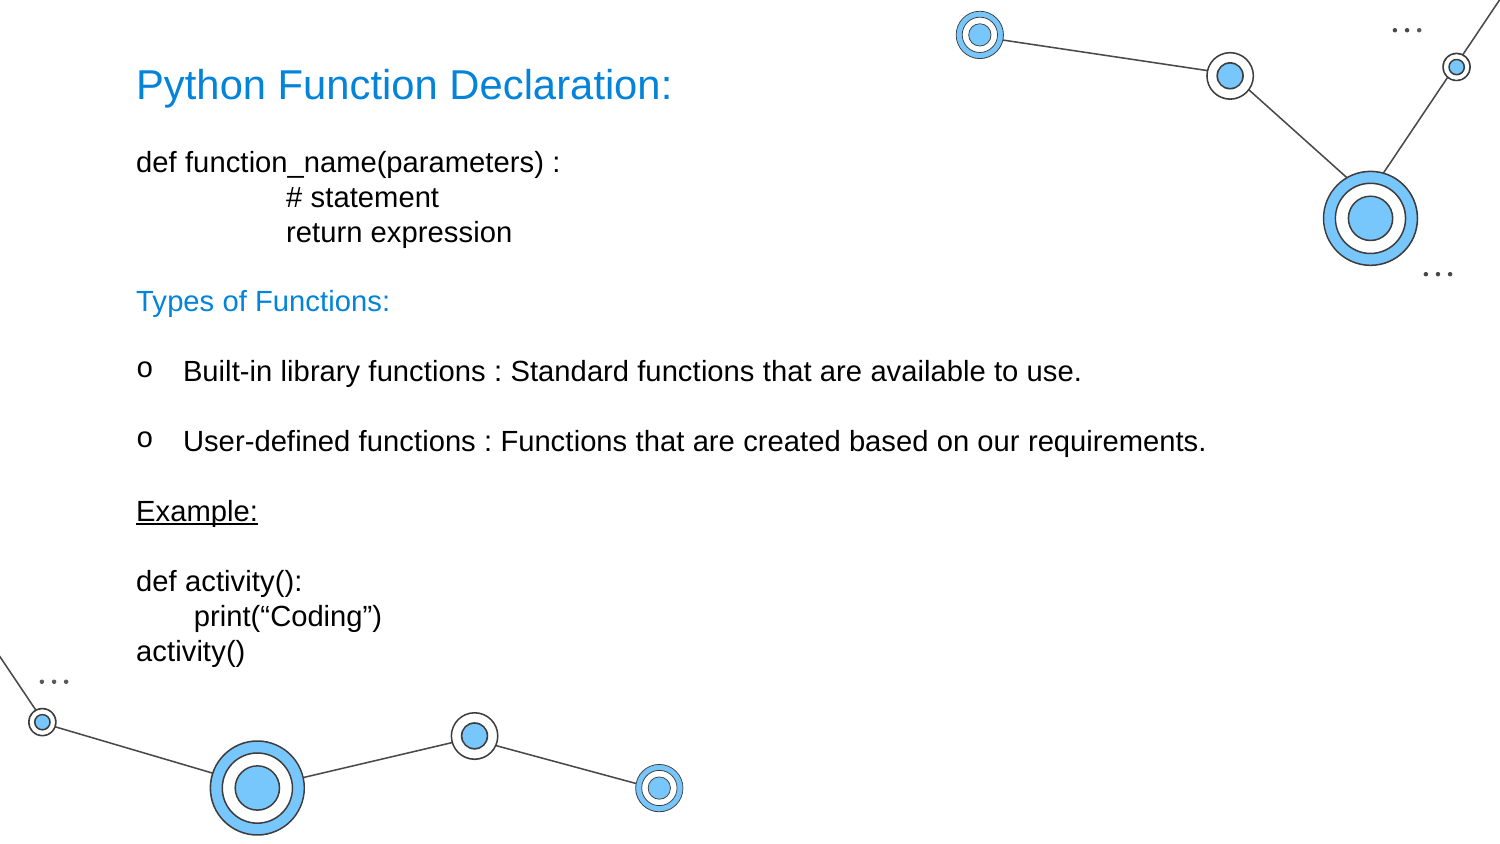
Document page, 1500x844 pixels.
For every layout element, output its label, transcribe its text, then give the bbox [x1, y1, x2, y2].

text_box Python Function Declaration: def function_name(parameters) : # statement return expression Types of Functions: Built-in library functions : Standard functions that are available to use. User-defined functions : Functions that are created based on our requirements. Example: def activity(): print(“Coding”) activity() [121, 50, 1328, 675]
